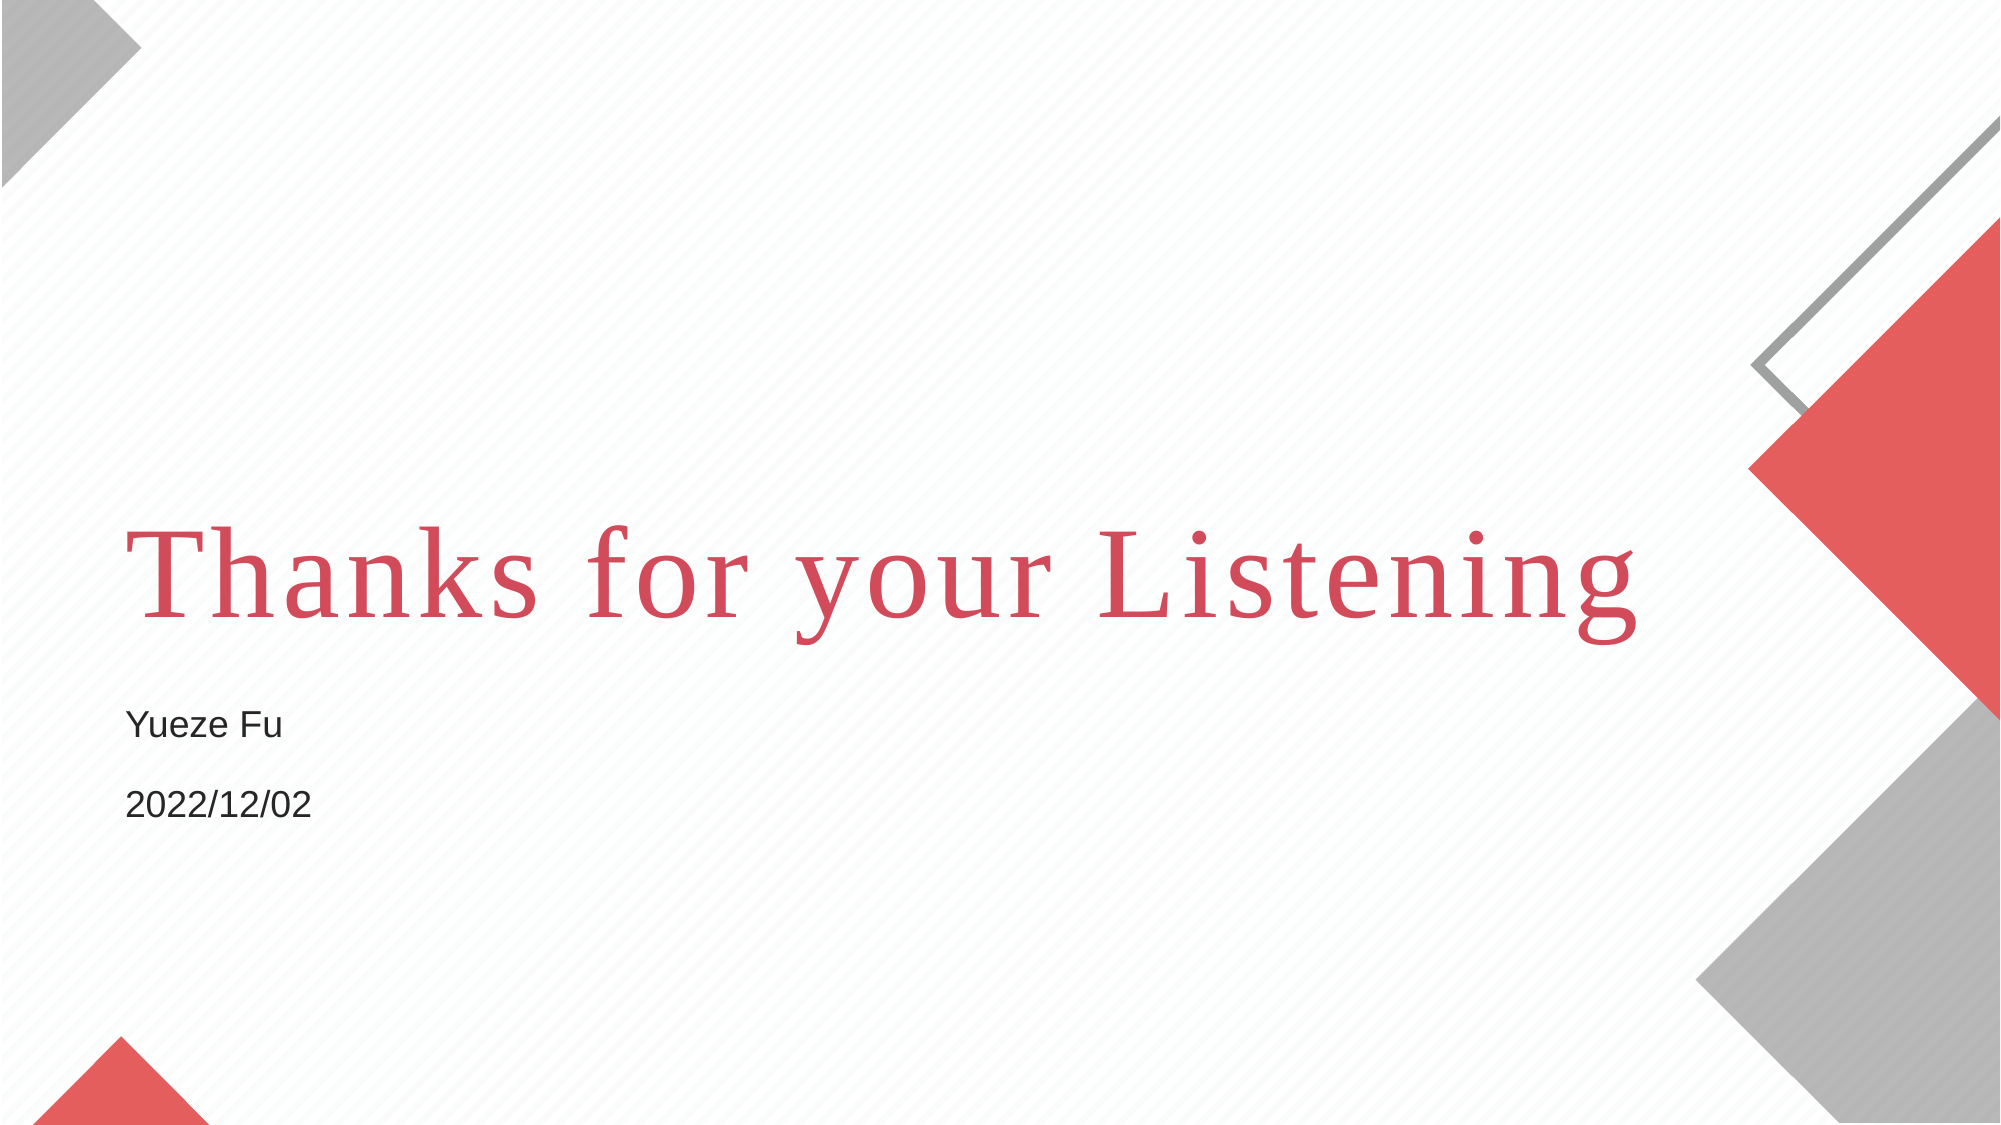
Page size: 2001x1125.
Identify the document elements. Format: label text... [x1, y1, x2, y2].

title Thanks for your Listening [108, 480, 1757, 683]
list Yueze Fu 2022/12/02 [108, 686, 1337, 886]
picture [2, 0, 2001, 1125]
